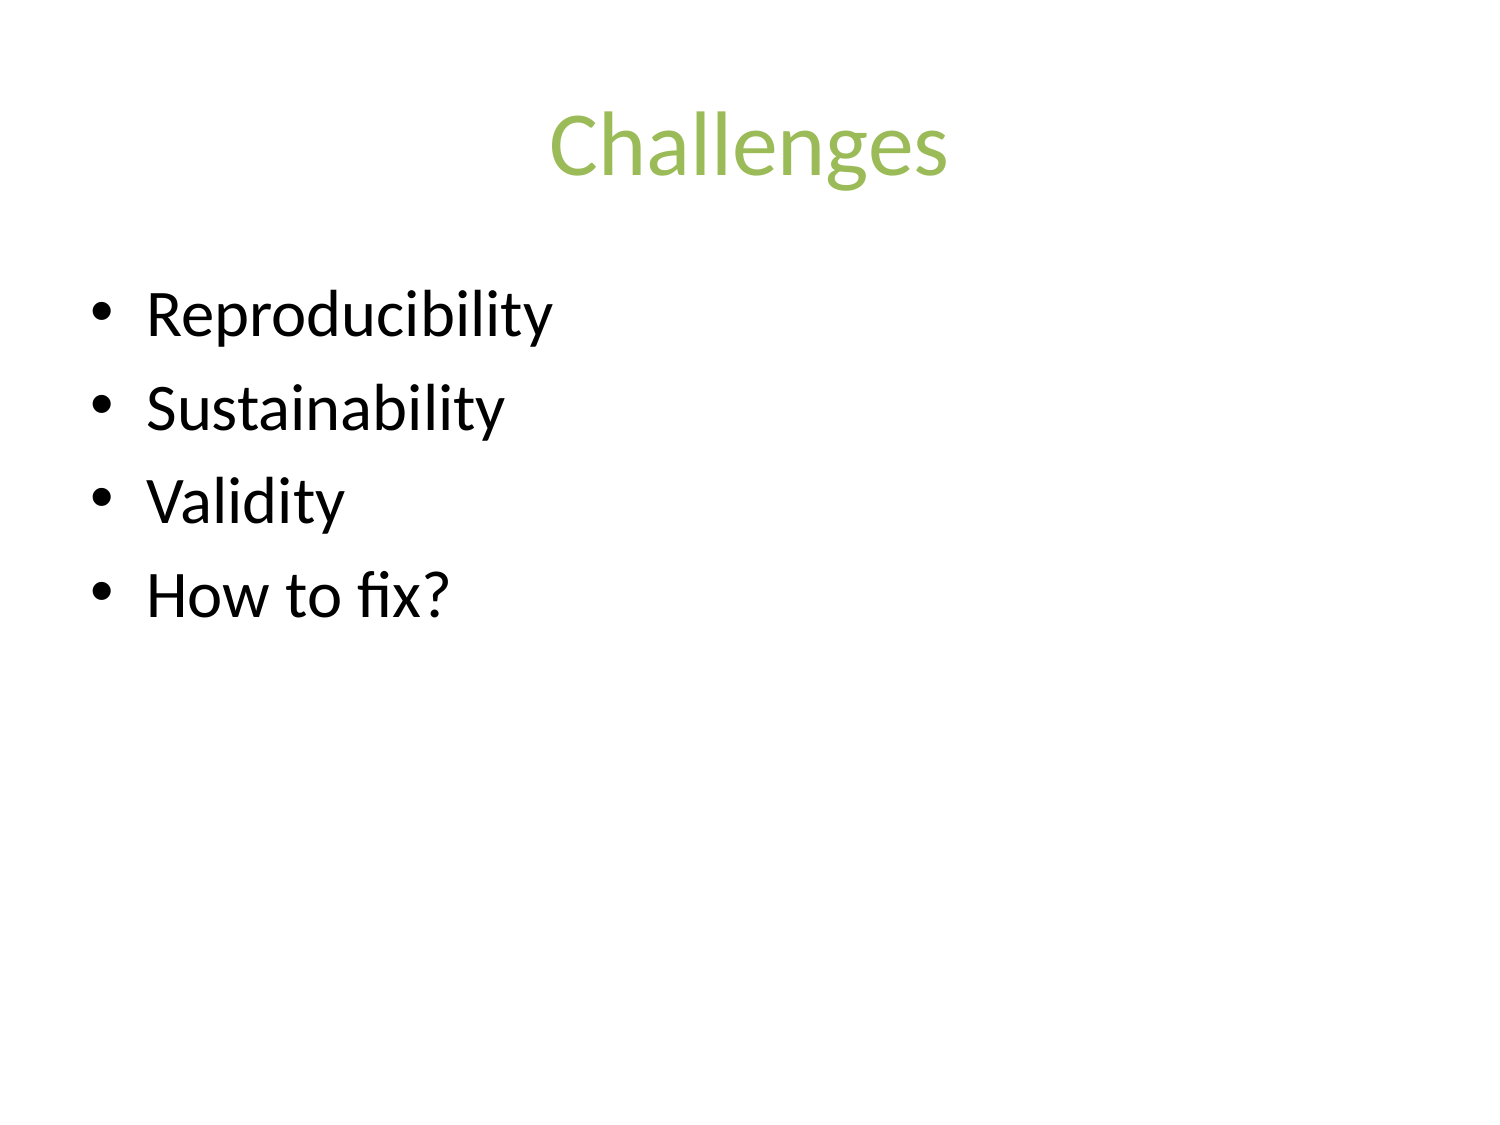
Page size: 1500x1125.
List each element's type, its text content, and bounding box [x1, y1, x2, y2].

title Challenges [75, 45, 1425, 233]
list Reproducibility Sustainability Validity How to fix? [75, 262, 1425, 1005]
